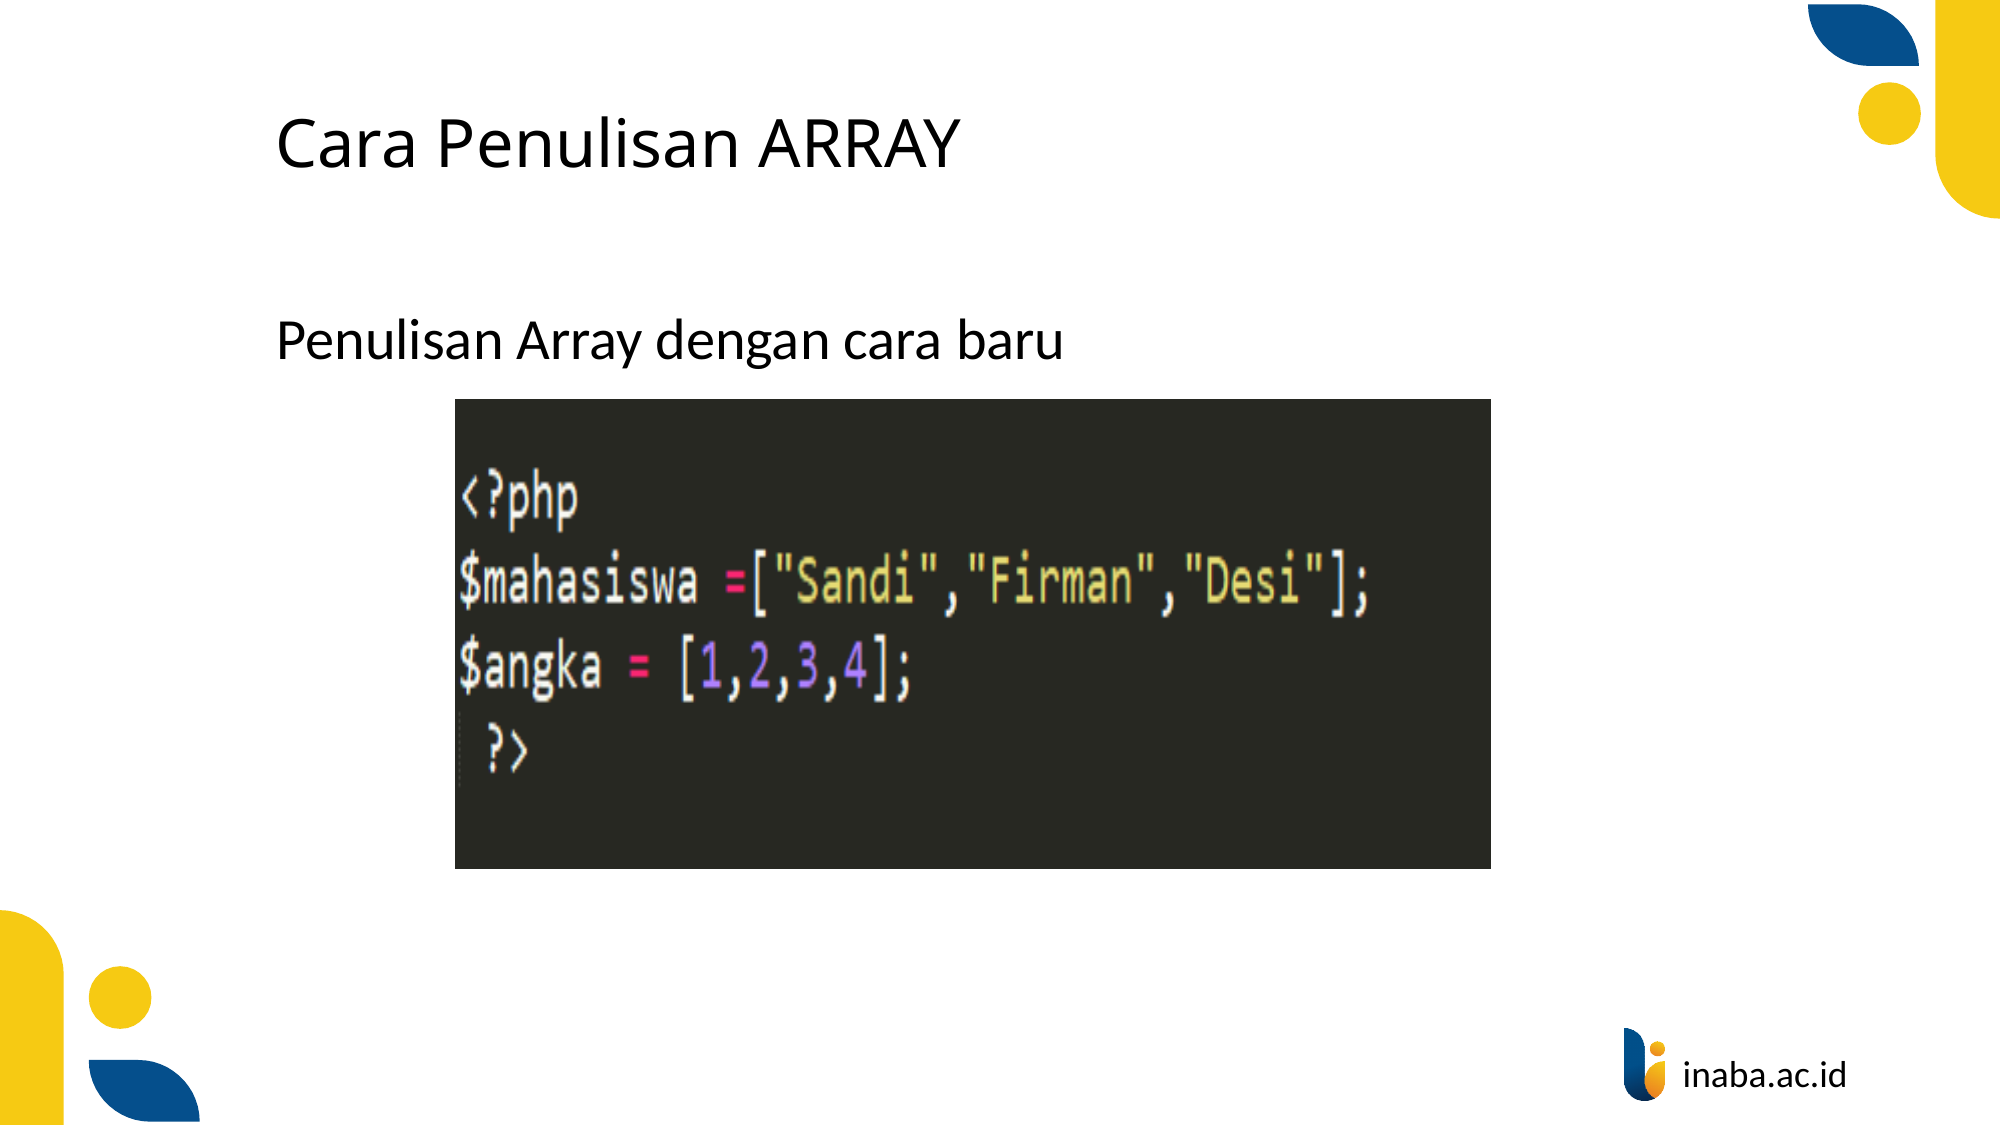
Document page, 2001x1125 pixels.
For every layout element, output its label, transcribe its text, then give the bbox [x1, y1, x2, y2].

list Penulisan Array dengan cara baru [260, 258, 1647, 997]
picture [455, 399, 1491, 870]
title Cara Penulisan ARRAY [260, 82, 1647, 211]
picture [1624, 1028, 1665, 1101]
